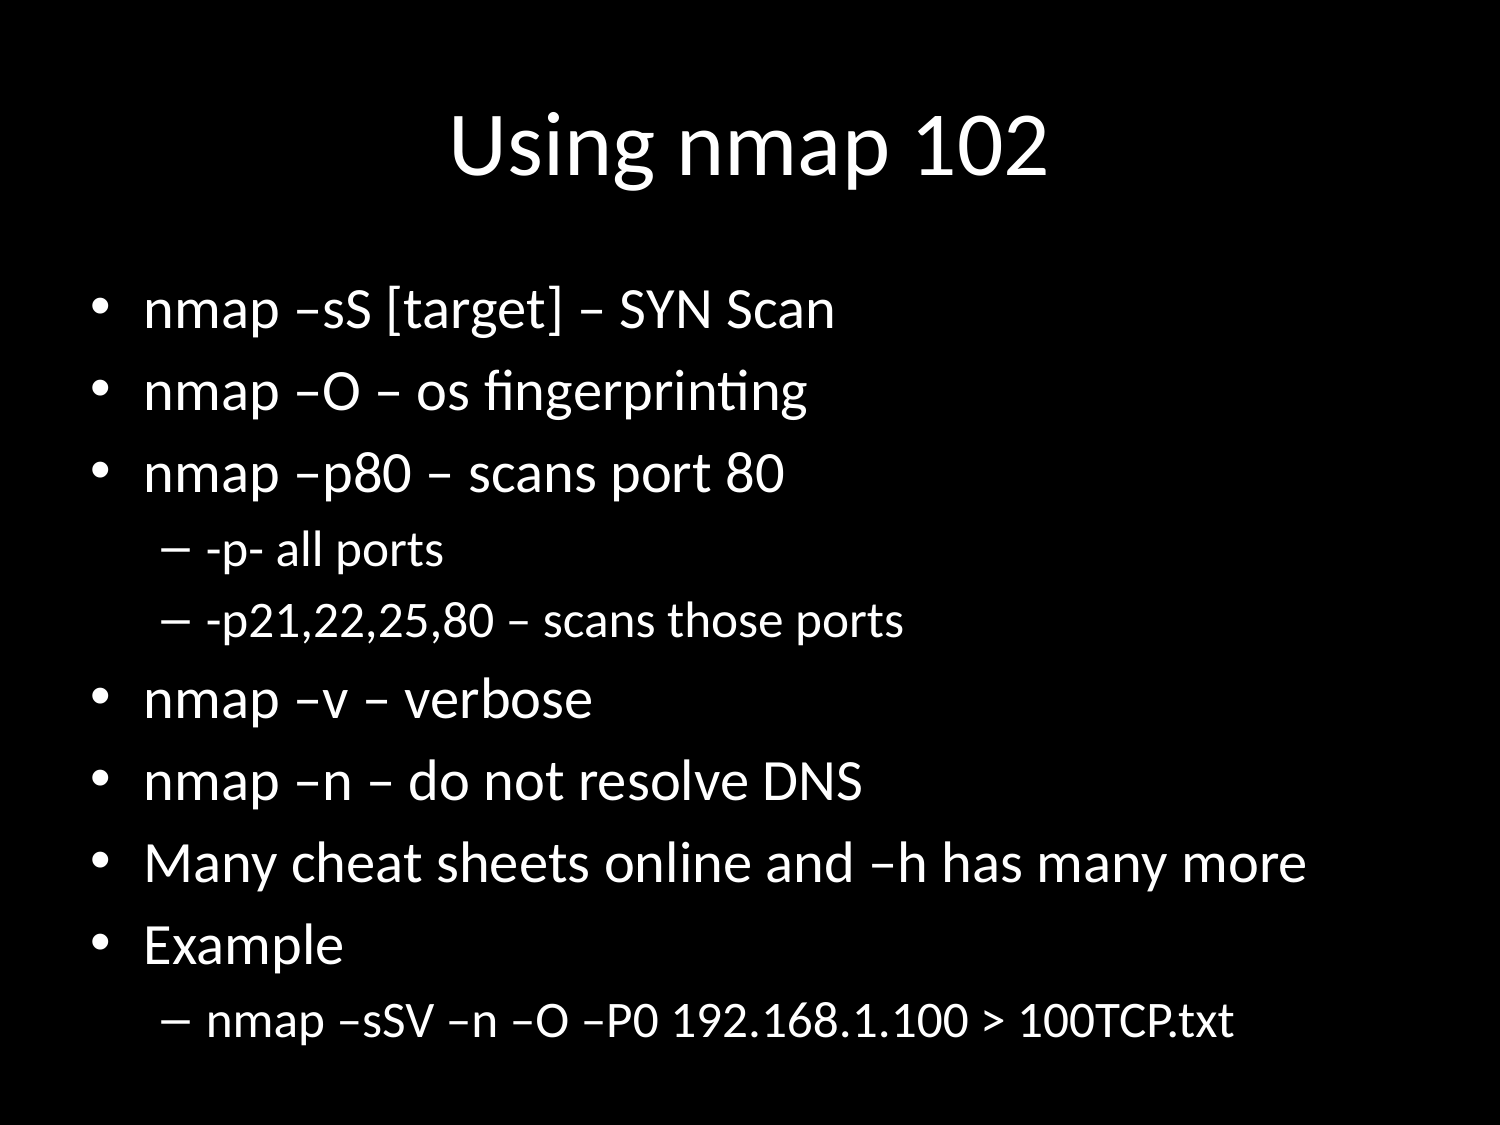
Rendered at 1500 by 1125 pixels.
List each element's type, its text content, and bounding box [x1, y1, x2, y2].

title Using nmap 102 [75, 45, 1425, 233]
list nmap –sS [target] – SYN Scan nmap –O – os fingerprinting nmap –p80 – scans port 80 -p- all ports -p21,22,25,80 – scans those ports nmap –v – verbose nmap –n – do not resolve DNS Many cheat sheets online and –h has many more Example nmap –sSV –n –O –P0 192.168.1.100 > 100TCP.txt [75, 262, 1425, 1063]
